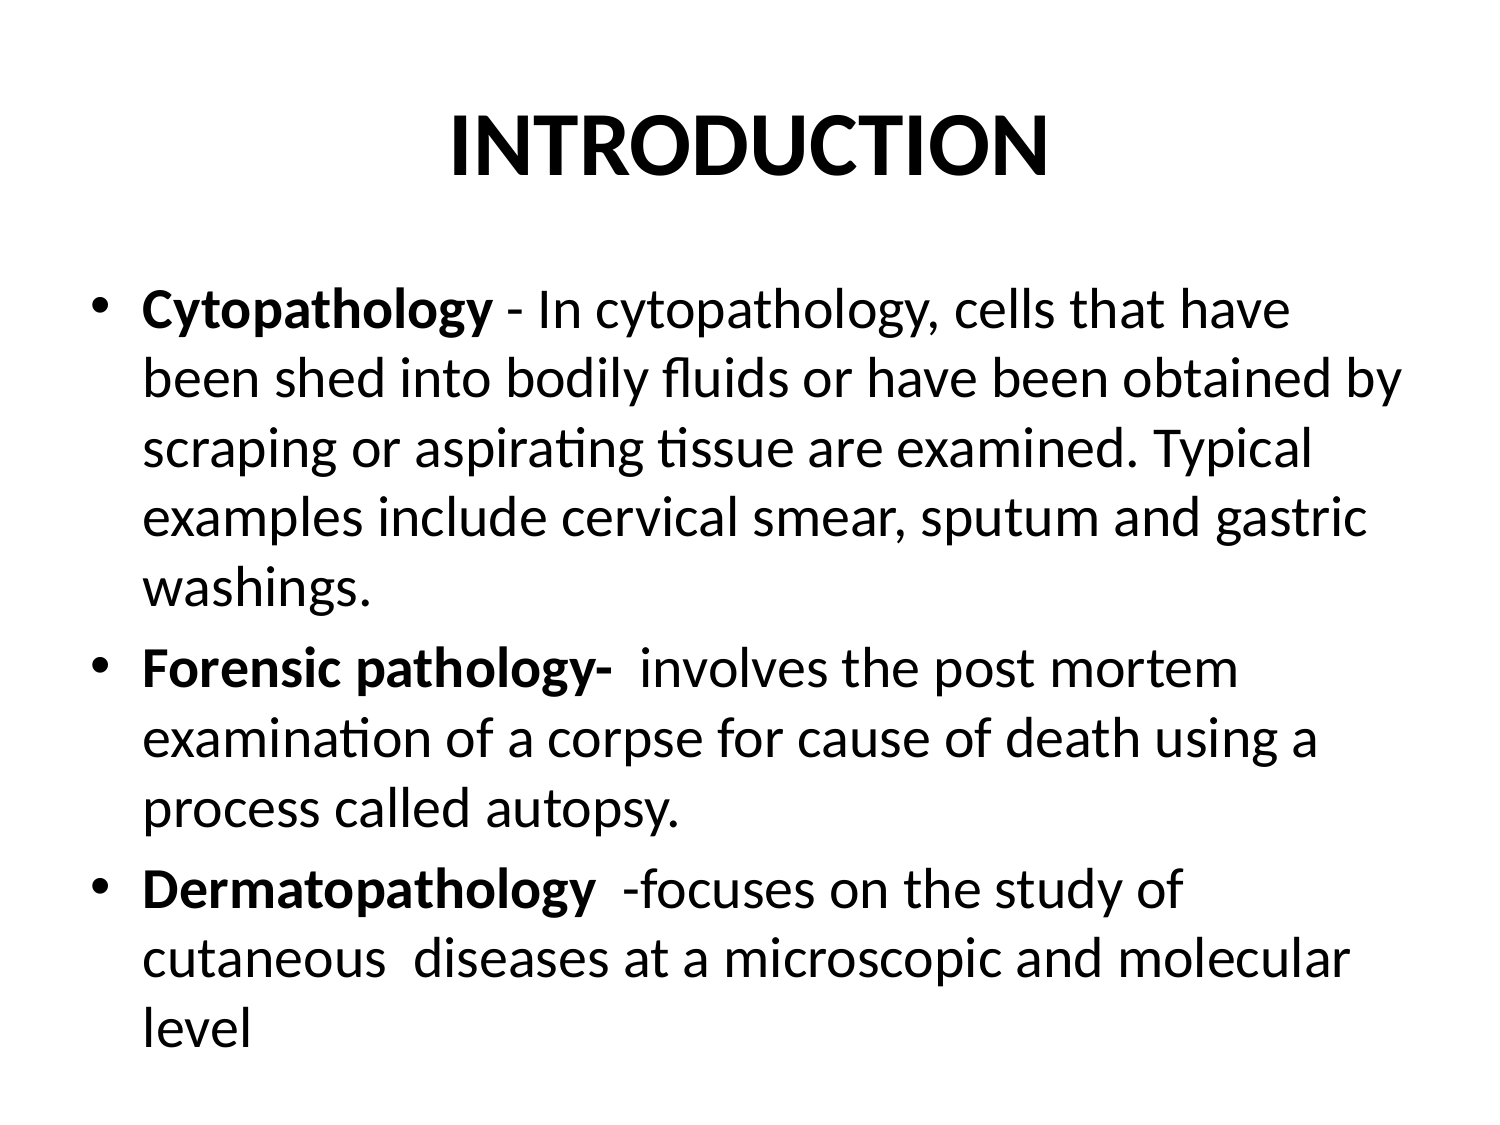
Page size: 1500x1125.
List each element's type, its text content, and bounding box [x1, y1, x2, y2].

list Cytopathology - In cytopathology, cells that have been shed into bodily fluids or have been obtained by scraping or aspirating tissue are examined. Typical examples include cervical smear, sputum and gastric washings. Forensic pathology- involves the post mortem examination of a corpse for cause of death using a process called autopsy. Dermatopathology -focuses on the study of cutaneous diseases at a microscopic and molecular level [75, 262, 1425, 1075]
title INTRODUCTION [75, 45, 1425, 233]
